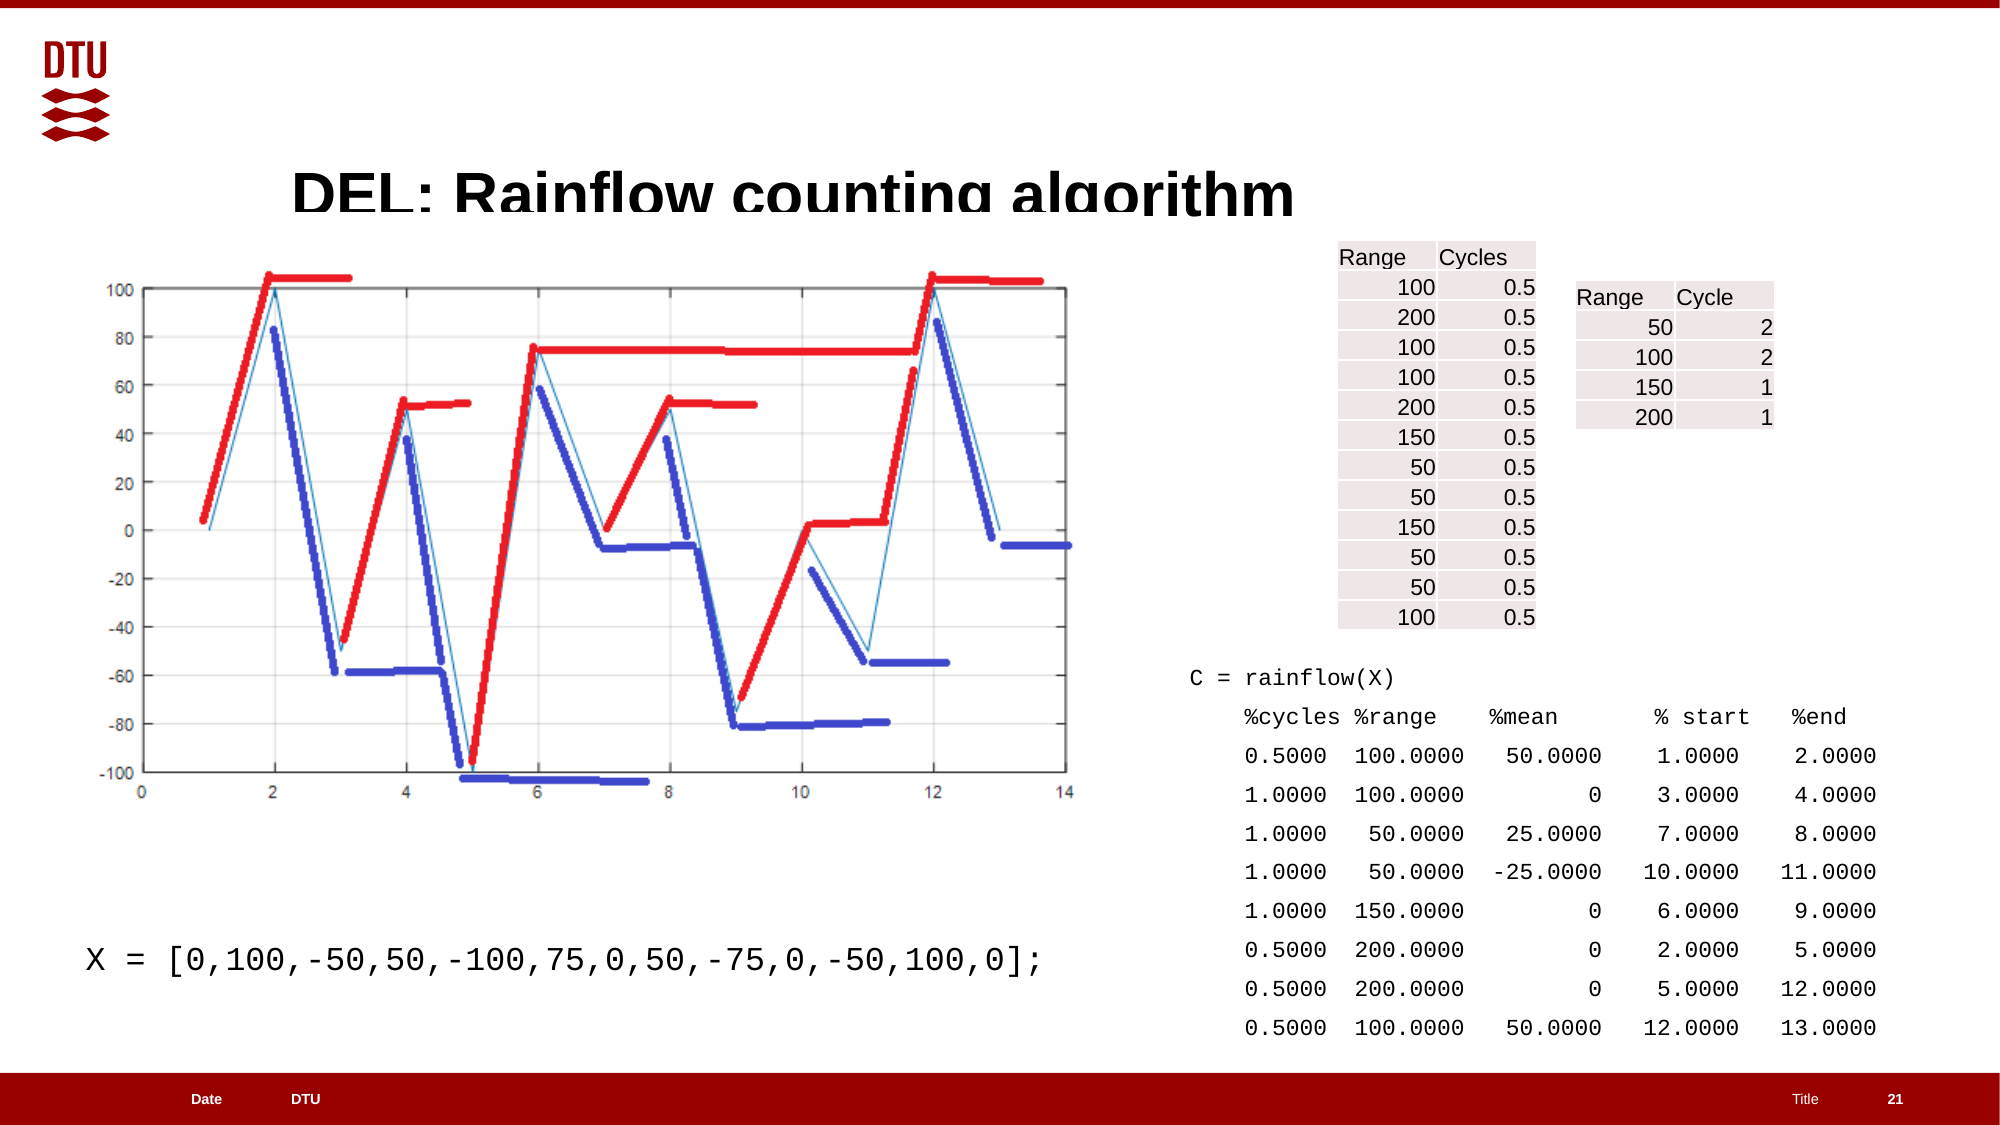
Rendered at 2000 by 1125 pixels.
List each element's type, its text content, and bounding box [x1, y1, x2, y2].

slide_number 21 [1887, 1073, 1959, 1125]
table_header Cycles [1438, 241, 1536, 269]
table_cell 0.5 [1438, 391, 1536, 419]
text_box X = [0,100,-50,50,-100,75,0,50,-75,0,-50,100,0]; [70, 929, 1061, 985]
title DEL: Rainflow counting algorithm [291, 69, 1819, 230]
table_cell 0.5 [1438, 331, 1536, 359]
table_cell 100 [1338, 331, 1436, 359]
table_cell 0.5 [1438, 451, 1536, 479]
table_cell 50 [1338, 571, 1436, 599]
table_cell 0.5 [1438, 541, 1536, 569]
table_cell 0.5 [1438, 301, 1536, 329]
table_cell 0.5 [1438, 571, 1536, 599]
table_cell 100 [1338, 361, 1436, 389]
table_cell 50 [1338, 541, 1436, 569]
table_cell 0.5 [1438, 601, 1536, 629]
picture [62, 211, 1135, 840]
table_cell 0.5 [1438, 481, 1536, 509]
text_box C = rainflow(X) %cycles %range %mean % start %end 0.5000 100.0000 50.0000 1.0000 2.0000 1.0000 100.0000 0 3.0000 4.0000 1.0000 50.0000 25.0000 7.0000 8.0000 1.0000 50.0000 -25.0000 10.0000 11.0000 1.0000 150.0000 0 6.0000 9.0000 0.5000 200.0000 0 2.0000 5.0000 0.5000 200.0000 0 5.0000 12.0000 0.5000 100.0000 50.0000 12.0000 13.0000 [1174, 655, 2000, 1048]
table_cell 50 [1338, 481, 1436, 509]
table_cell 0.5 [1438, 421, 1536, 449]
table_cell 50 [1338, 451, 1436, 479]
table_header Range [1338, 241, 1436, 269]
table_cell 150 [1338, 511, 1436, 539]
table_cell 0.5 [1438, 361, 1536, 389]
table_cell 0.5 [1438, 511, 1536, 539]
table_cell 150 [1338, 421, 1436, 449]
table_cell 100 [1338, 271, 1436, 299]
table_cell 200 [1338, 301, 1436, 329]
table_cell 200 [1338, 391, 1436, 419]
table_cell 100 [1338, 601, 1436, 629]
table_cell 0.5 [1438, 271, 1536, 299]
